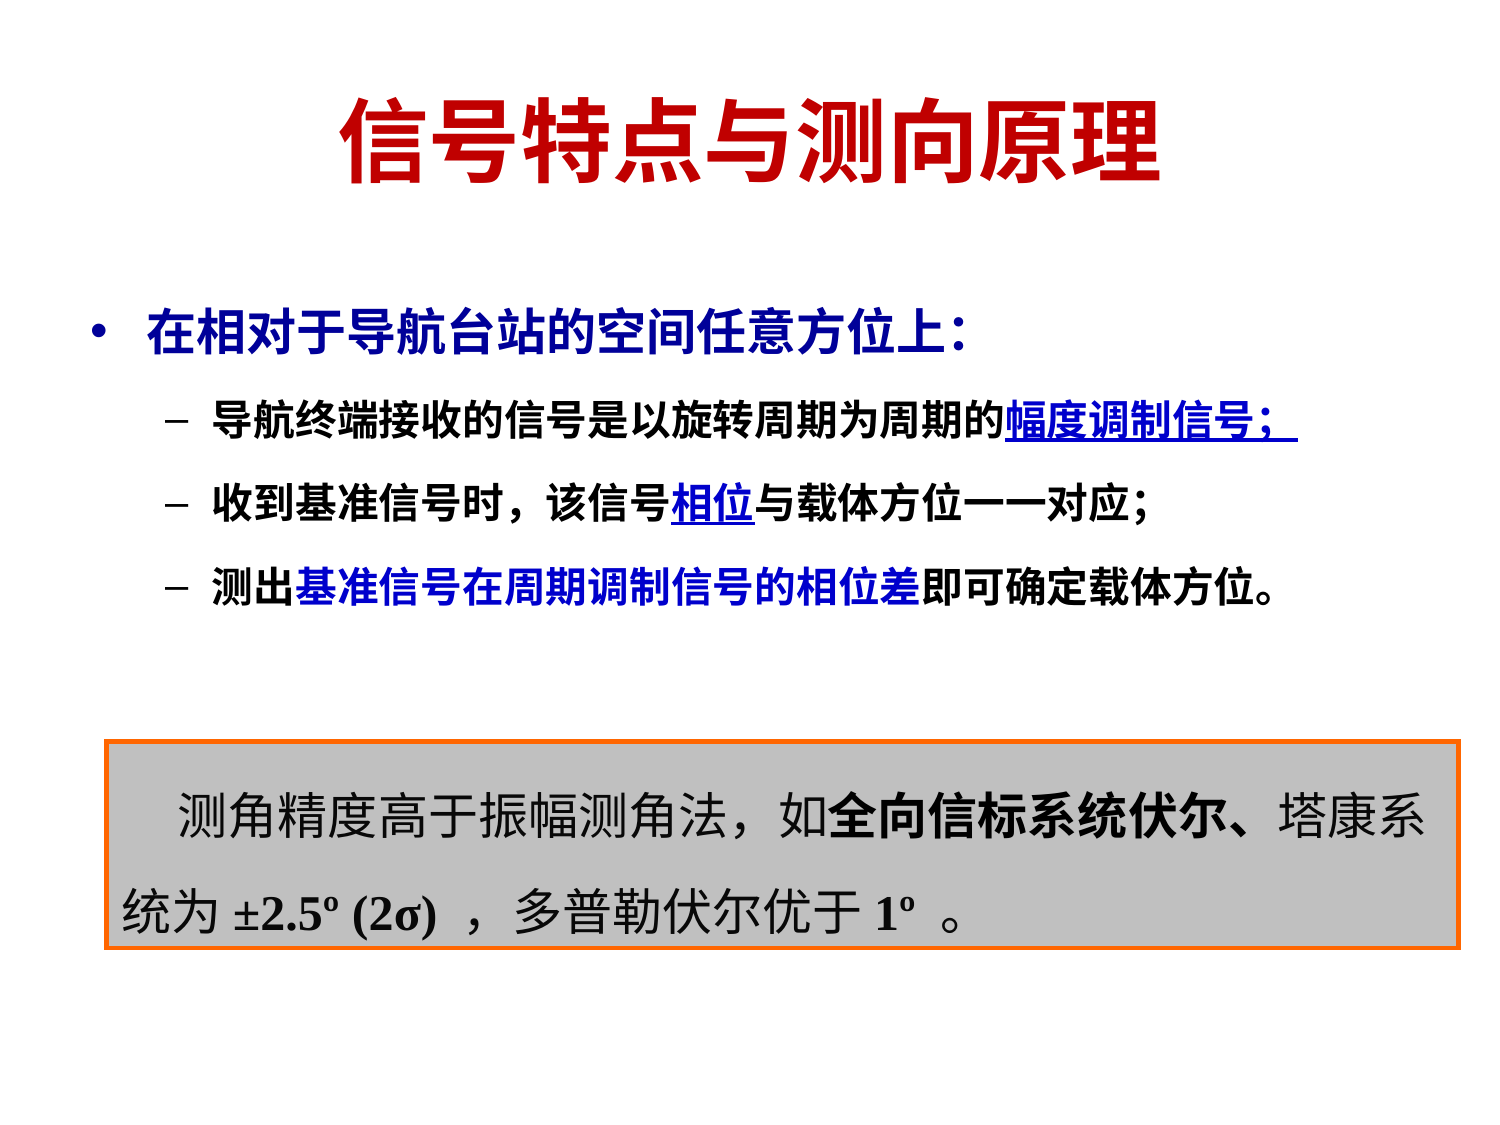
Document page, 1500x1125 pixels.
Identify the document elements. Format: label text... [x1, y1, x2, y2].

title 信号特点与测向原理 [75, 45, 1425, 233]
text_box 测角精度高于振幅测角法，如全向信标系统伏尔、塔康系统为±2.5º (2σ) ，多普勒伏尔优于1º 。 [106, 741, 1459, 949]
list 在相对于导航台站的空间任意方位上： 导航终端接收的信号是以旋转周期为周期的幅度调制信号； 收到基准信号时，该信号相位与载体方位一一对应； 测出基准信号在周期调制信号的相位差即可确定载体方位。 [75, 262, 1425, 1005]
